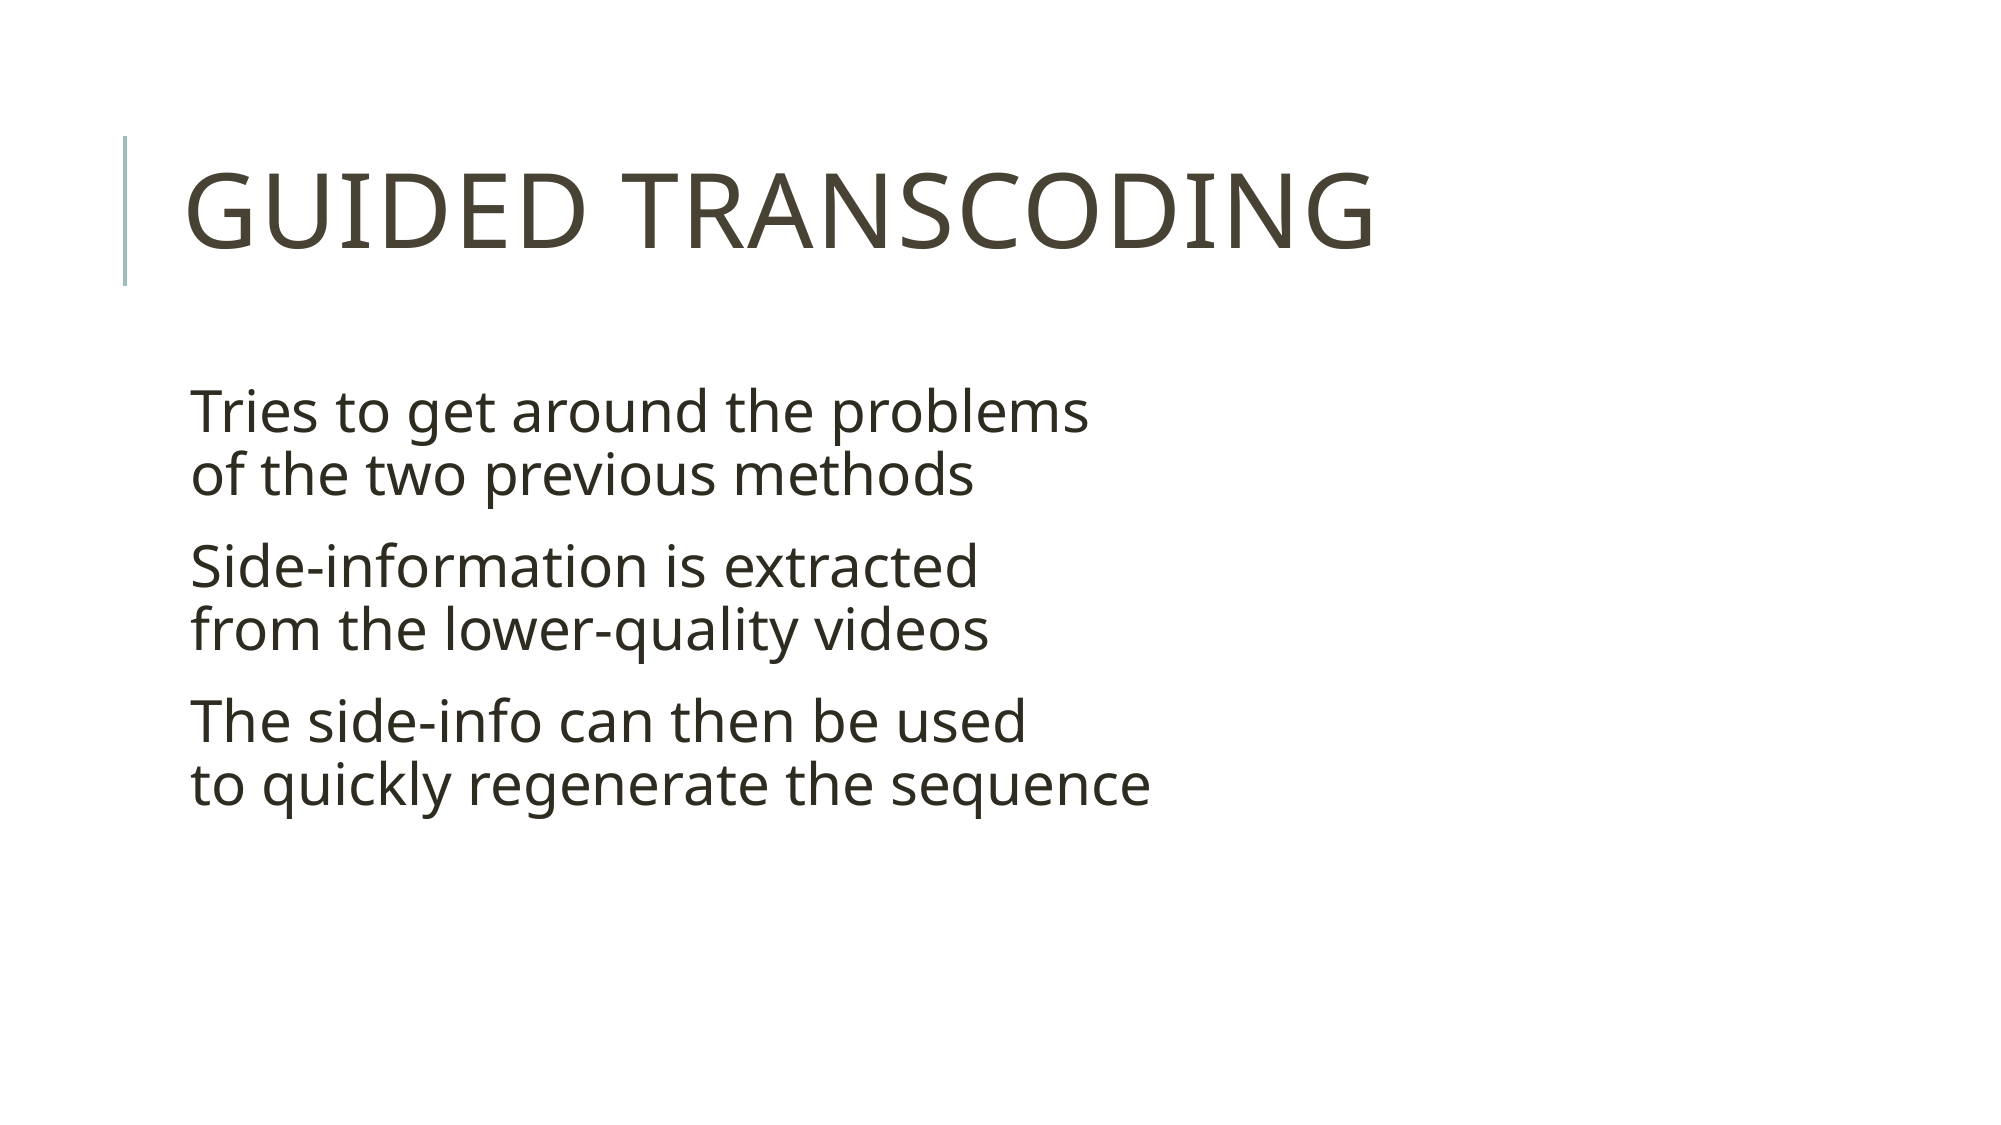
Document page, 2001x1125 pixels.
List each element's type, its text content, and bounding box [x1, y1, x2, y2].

list Tries to get around the problems of the two previous methods Side-information is extracted from the lower-quality videos The side-info can then be used to quickly regenerate the sequence [168, 375, 1763, 1035]
title Guided transcoding [168, 96, 1763, 342]
